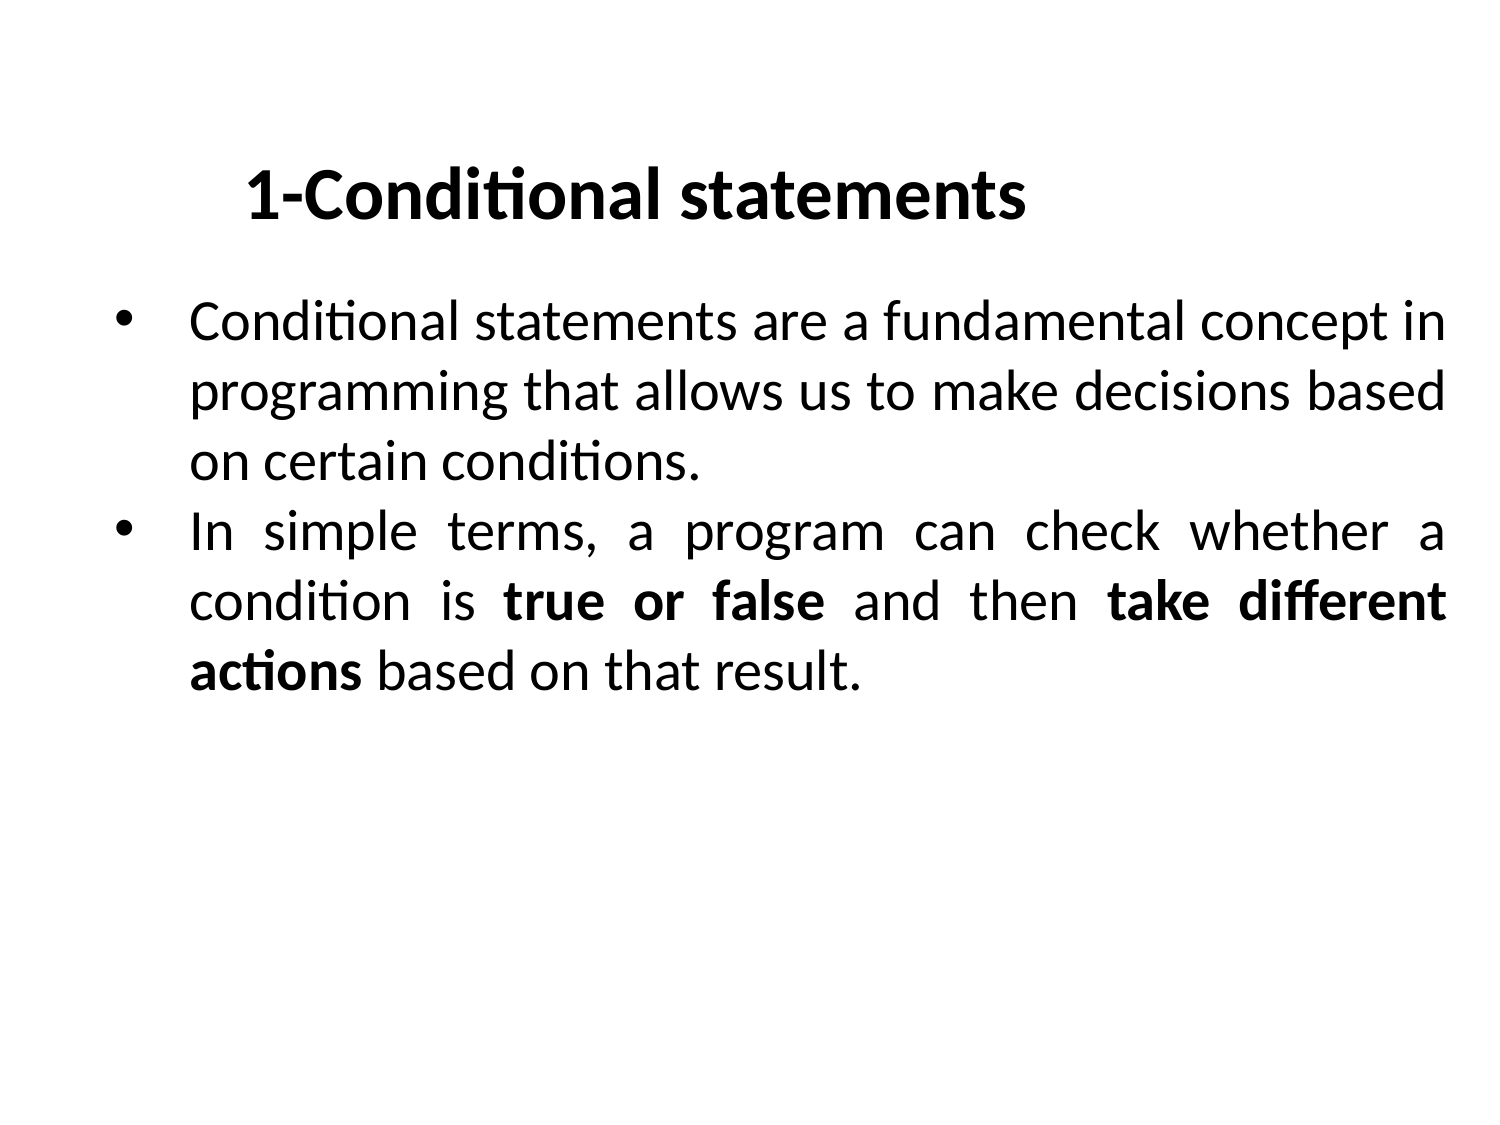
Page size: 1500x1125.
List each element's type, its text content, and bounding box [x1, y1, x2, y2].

text_box Conditional statements are a fundamental concept in programming that allows us to make decisions based on certain conditions. In simple terms, a program can check whether a condition is true or false and then take different actions based on that result. [99, 274, 1463, 710]
text_box 1-Conditional statements [228, 137, 1044, 274]
